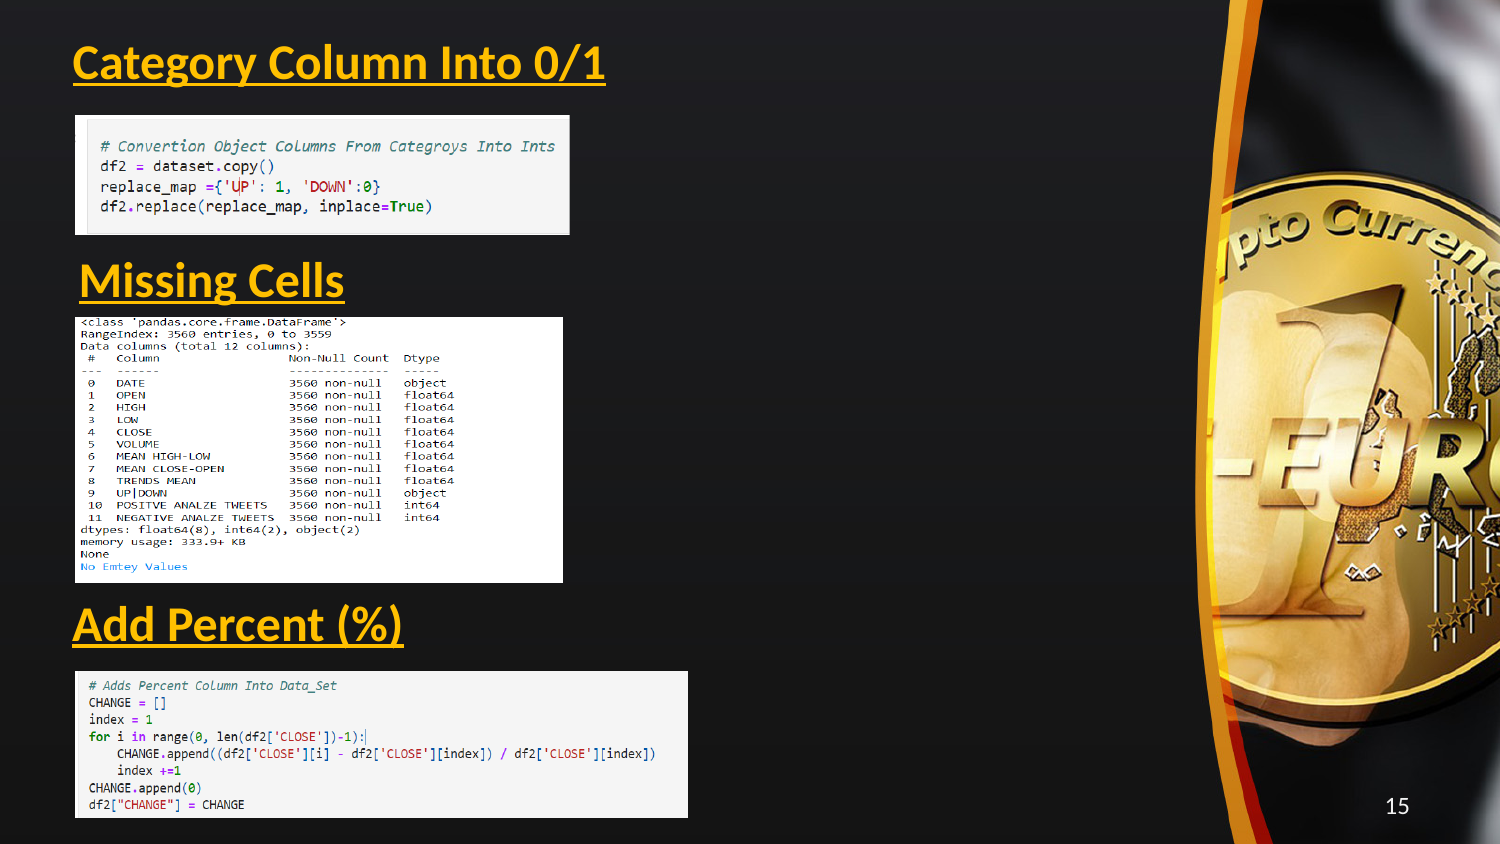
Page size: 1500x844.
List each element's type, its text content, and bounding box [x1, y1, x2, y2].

text_box Add Percent (%) [57, 583, 419, 659]
slide_number 15 [1074, 782, 1425, 827]
text_box Category Column Into 0/1 [57, 21, 622, 97]
picture [0, 0, 1500, 844]
text_box Missing Cells [63, 240, 360, 315]
